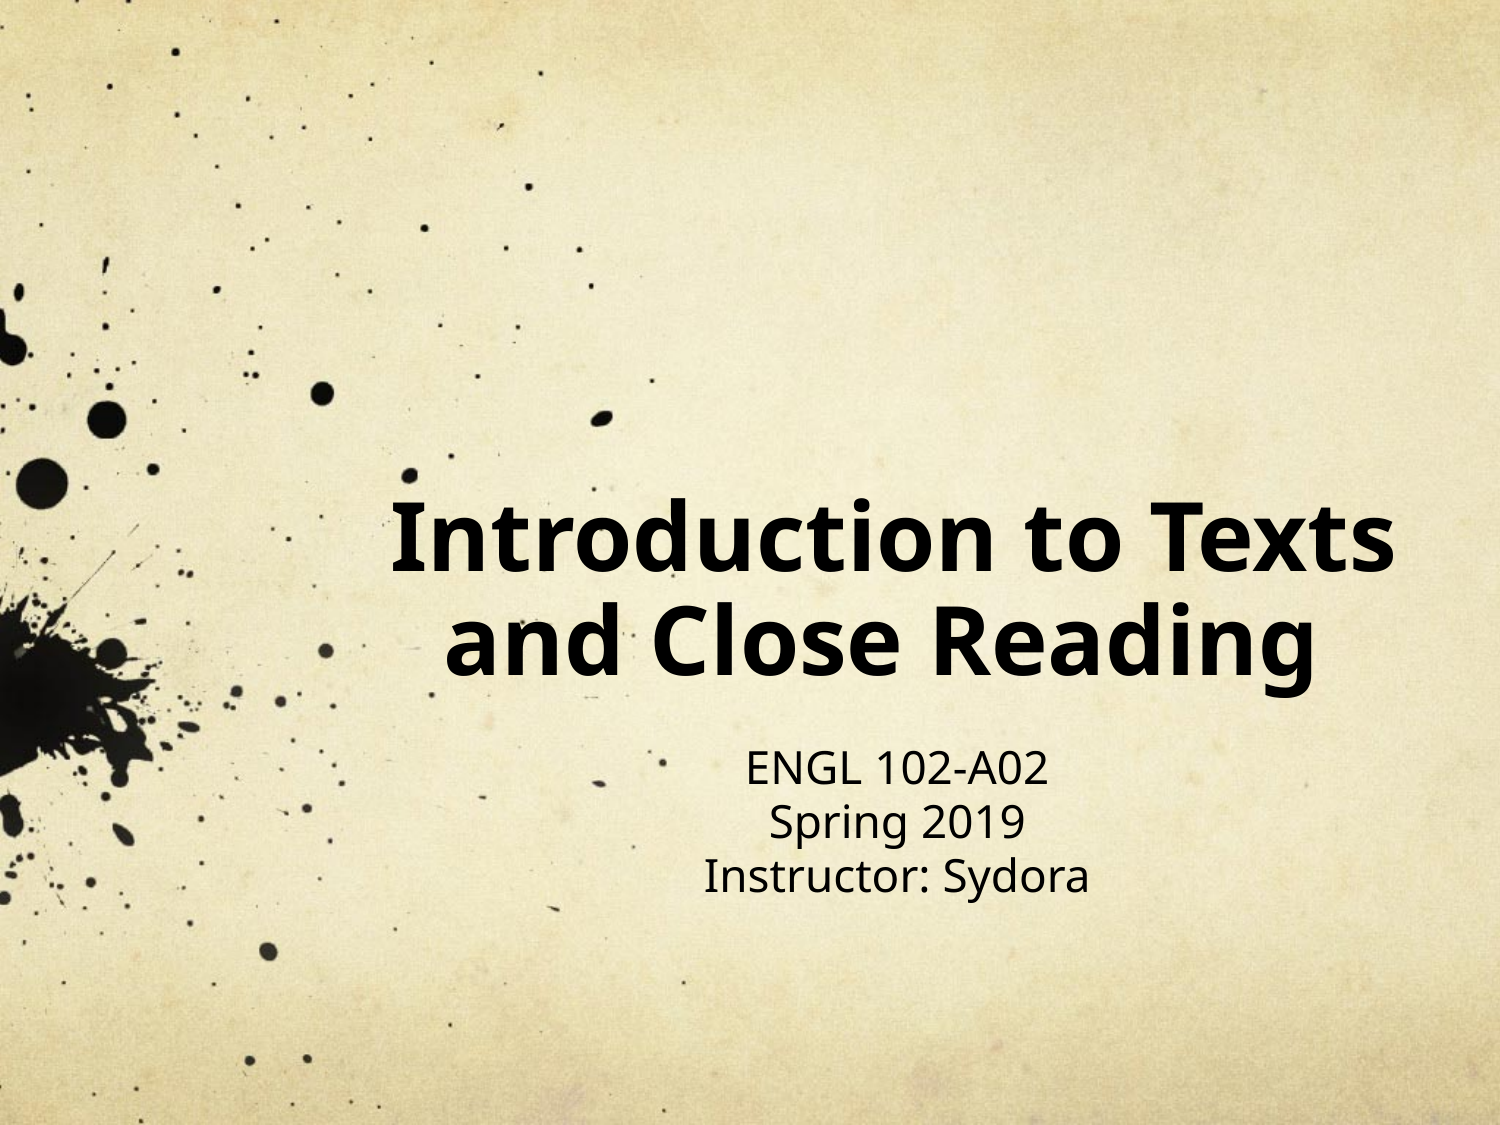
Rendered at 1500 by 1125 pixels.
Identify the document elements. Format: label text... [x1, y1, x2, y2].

title Introduction to Texts and Close Reading [362, 436, 1425, 695]
picture [0, 0, 1500, 1125]
subtitle ENGL 102-A02 Spring 2019 Instructor: Sydora [362, 739, 1425, 935]
